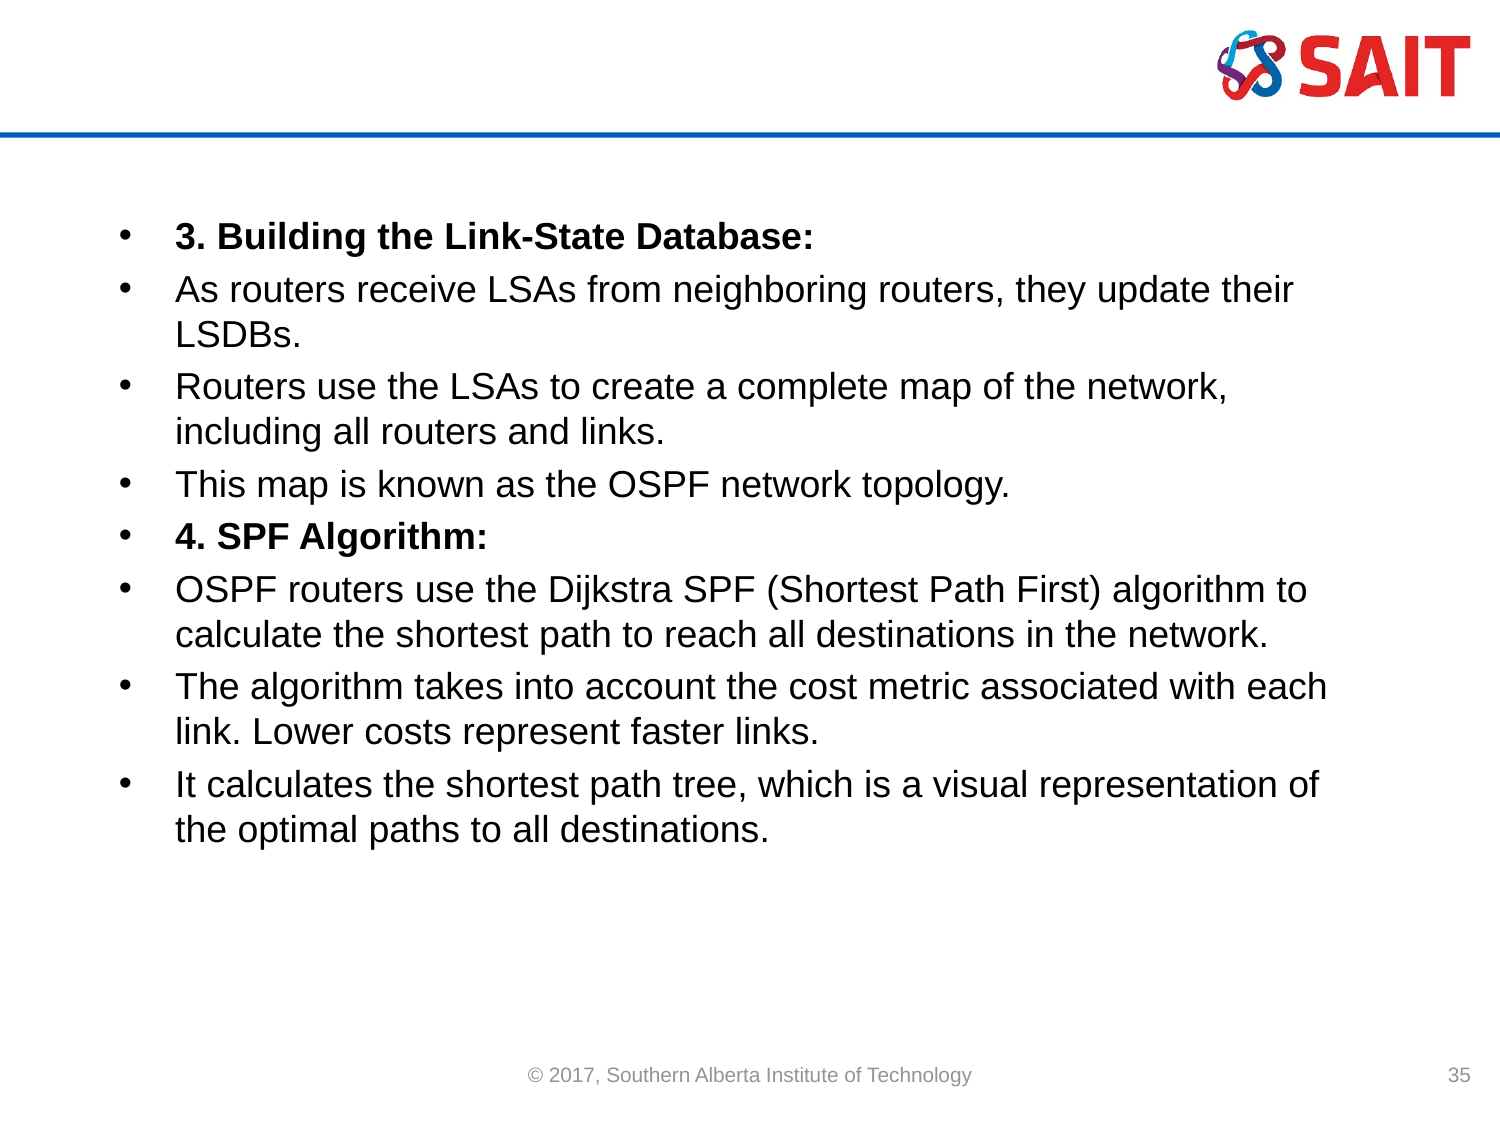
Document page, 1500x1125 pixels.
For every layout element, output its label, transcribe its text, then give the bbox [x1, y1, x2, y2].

list 3. Building the Link-State Database: As routers receive LSAs from neighboring routers, they update their LSDBs. Routers use the LSAs to create a complete map of the network, including all routers and links. This map is known as the OSPF network topology. 4. SPF Algorithm: OSPF routers use the Dijkstra SPF (Shortest Path First) algorithm to calculate the shortest path to reach all destinations in the network. The algorithm takes into account the cost metric associated with each link. Lower costs represent faster links. It calculates the shortest path tree, which is a visual representation of the optimal paths to all destinations. [104, 204, 1391, 1020]
picture [1187, 0, 1500, 130]
